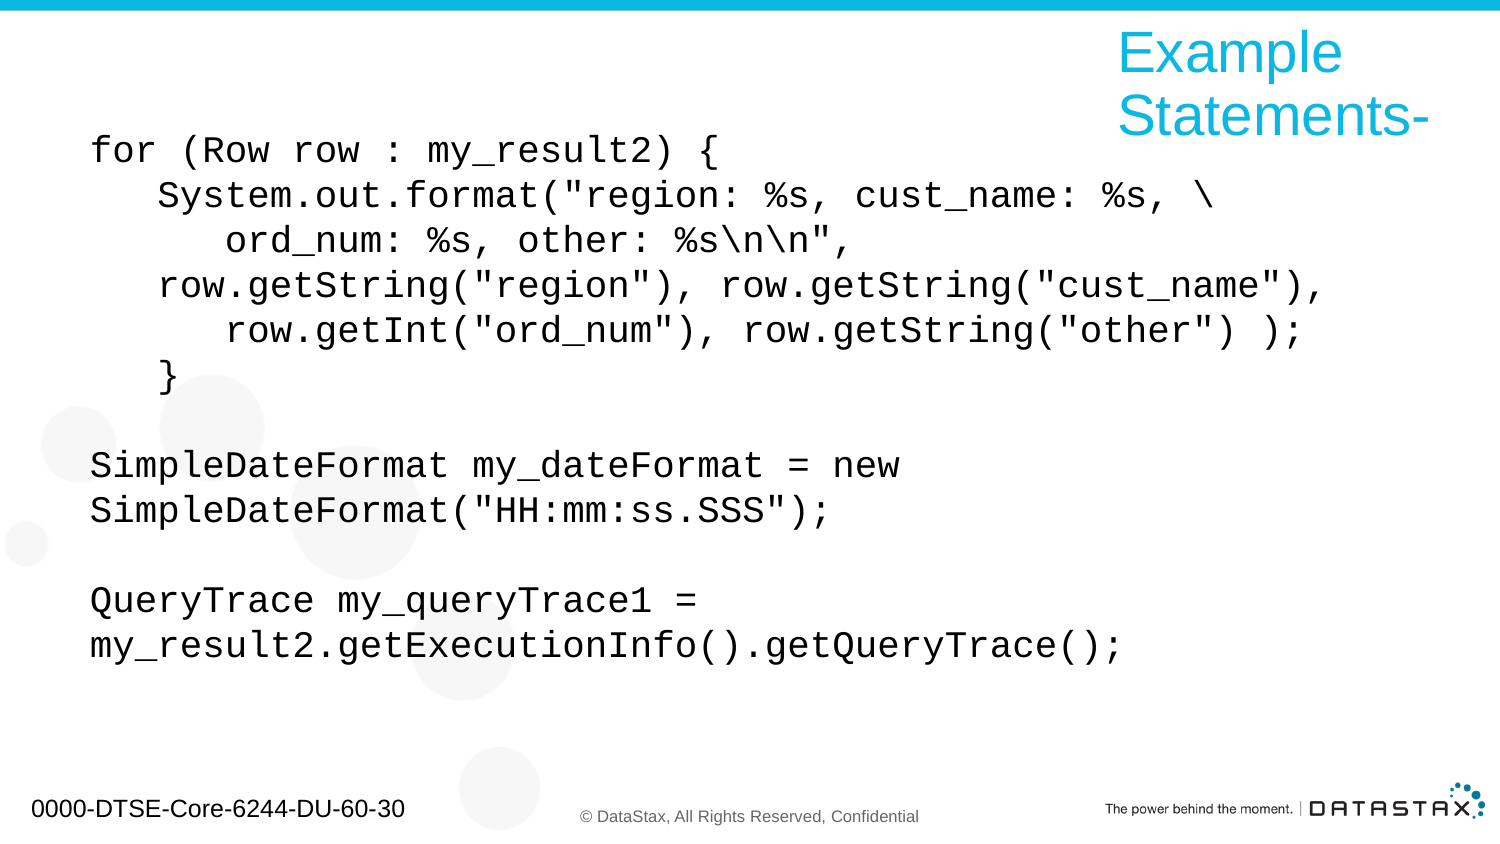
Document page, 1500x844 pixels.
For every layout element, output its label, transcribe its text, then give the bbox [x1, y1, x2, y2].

picture [1090, 767, 1500, 834]
title Example Statements- [1117, 73, 1457, 118]
text_box for (Row row : my_result2) { System.out.format("region: %s, cust_name: %s, \ ord_num: %s, other: %s\n\n", row.getString("region"), row.getString("cust_name"), row.getInt("ord_num"), row.getString("other") ); } SimpleDateFormat my_dateFormat = new SimpleDateFormat("HH:mm:ss.SSS"); QueryTrace my_queryTrace1 = my_result2.getExecutionInfo().getQueryTrace(); [74, 118, 1457, 673]
slide_number 0000-DTSE-Core-6244-DU-60-30 [16, 785, 720, 831]
